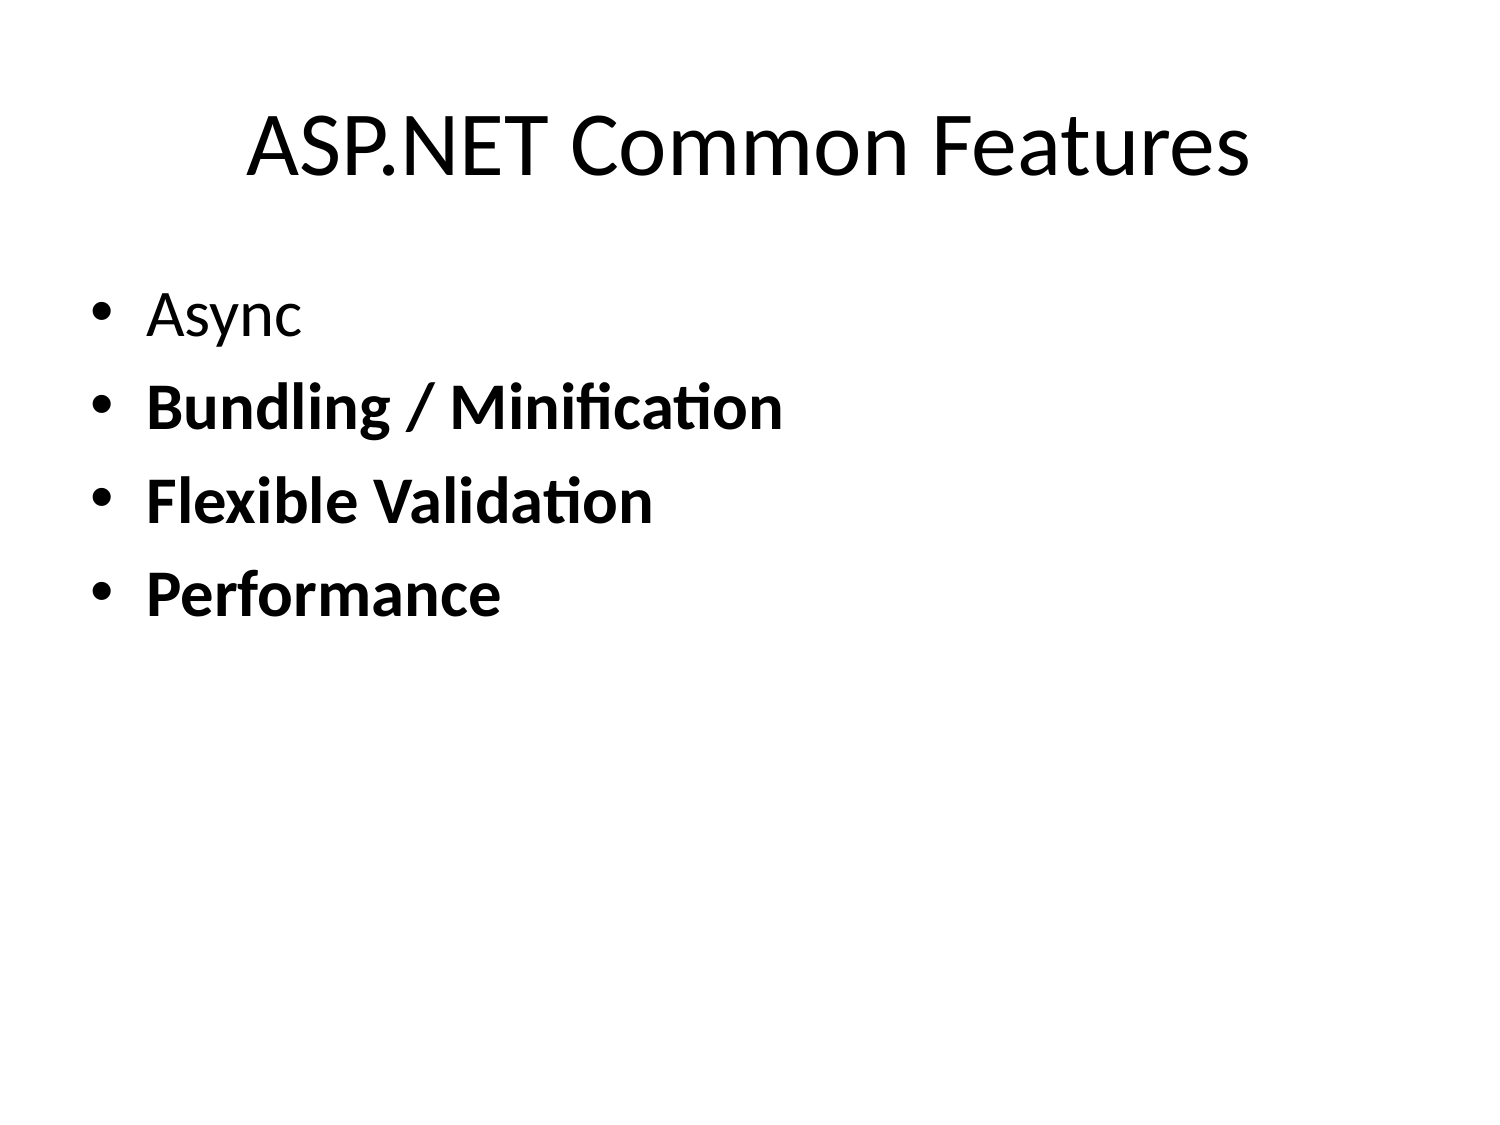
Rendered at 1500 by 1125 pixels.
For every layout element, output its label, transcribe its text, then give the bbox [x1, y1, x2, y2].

title ASP.NET Common Features [75, 45, 1425, 233]
list Async Bundling / Minification Flexible Validation Performance [75, 262, 1425, 1005]
